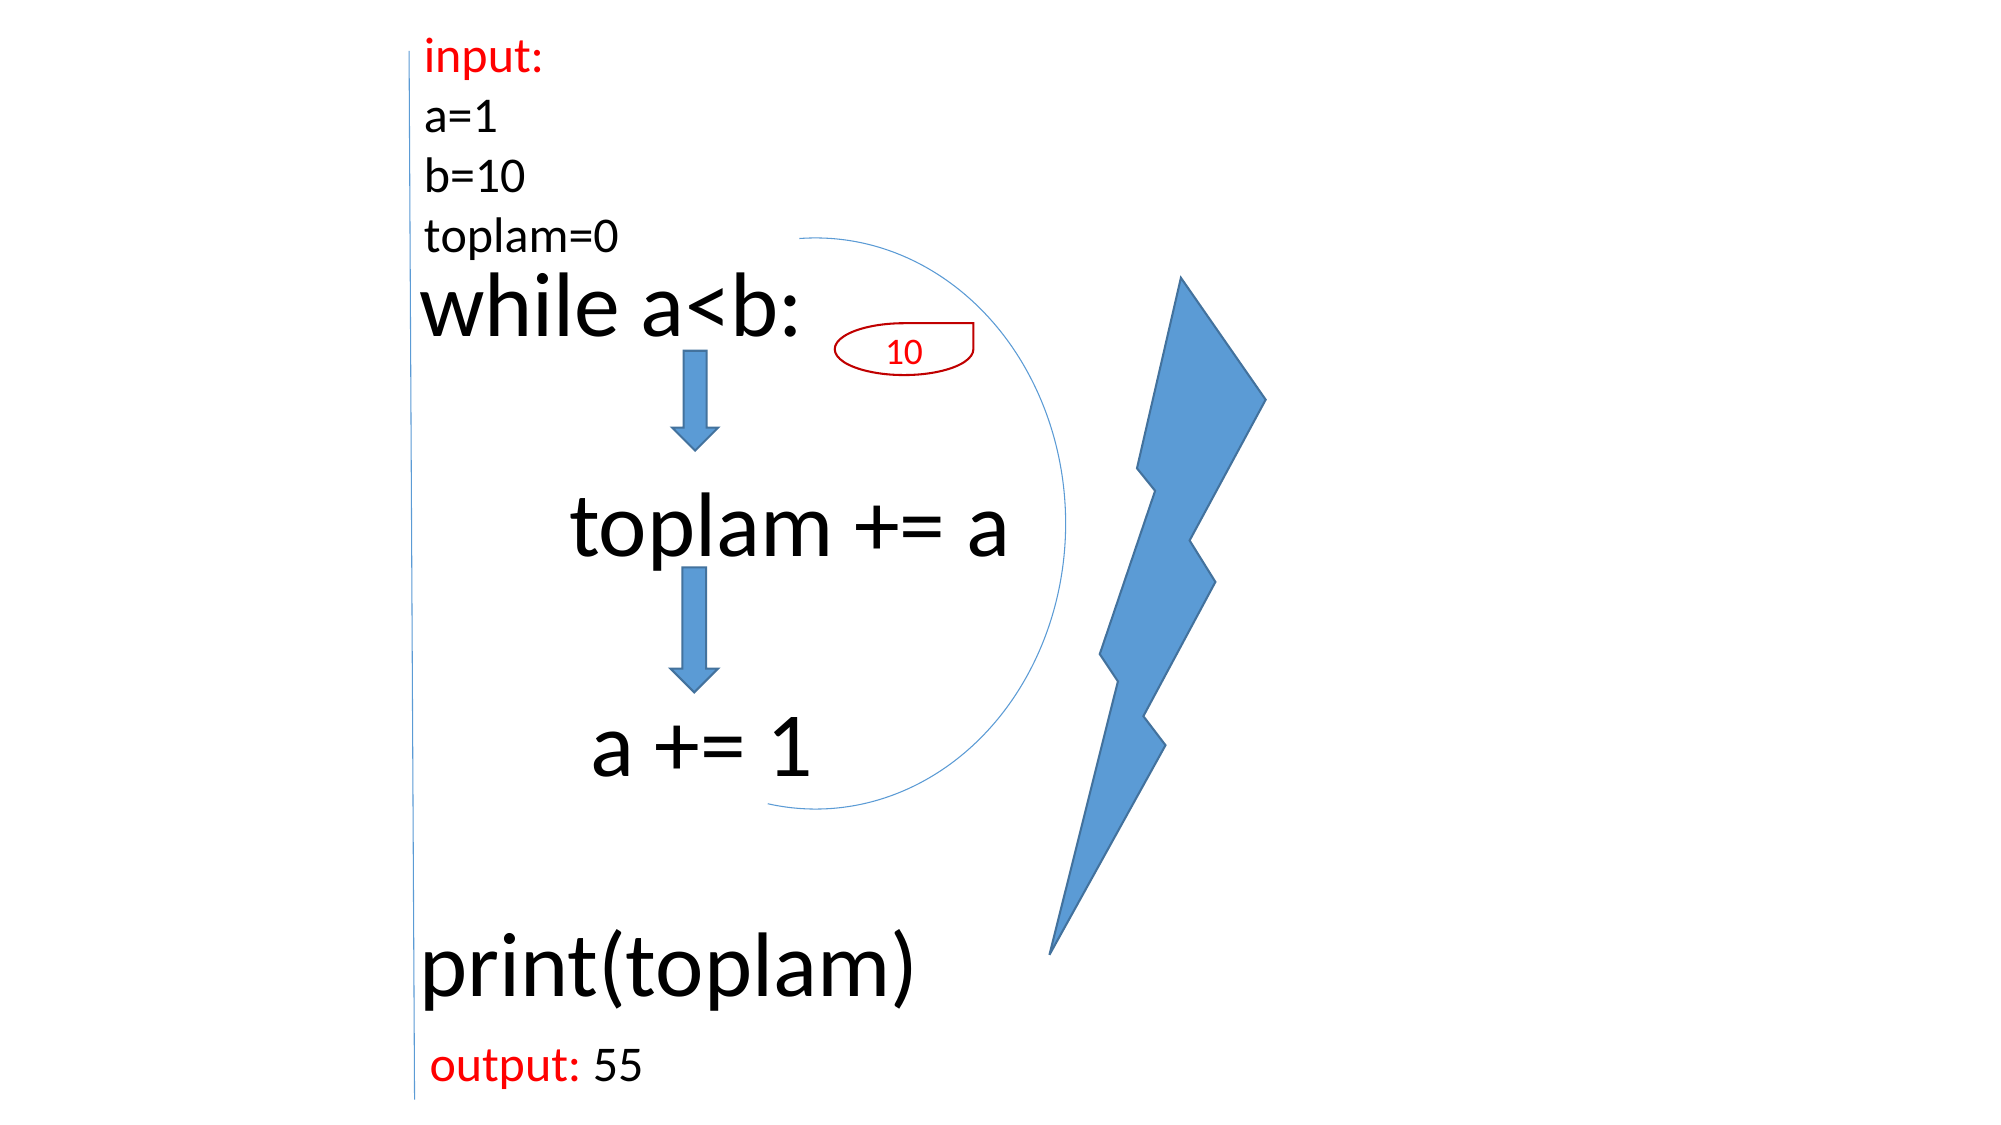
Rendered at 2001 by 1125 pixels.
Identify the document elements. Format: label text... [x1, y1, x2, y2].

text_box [408, 50, 415, 1100]
text_box [1048, 275, 1267, 956]
text_box while a<b: toplam += a a += 1 print(toplam) [415, 237, 1466, 1023]
text_box while a<b: toplam += a a += 1 print(toplam) [404, 237, 408, 1023]
text_box [669, 349, 721, 453]
text_box 10 [833, 322, 975, 377]
text_box [767, 330, 1067, 810]
text_box input: a=1 b=10 toplam=0 [409, 14, 1438, 330]
text_box output: 55 [415, 1023, 1415, 1099]
text_box [667, 566, 721, 694]
